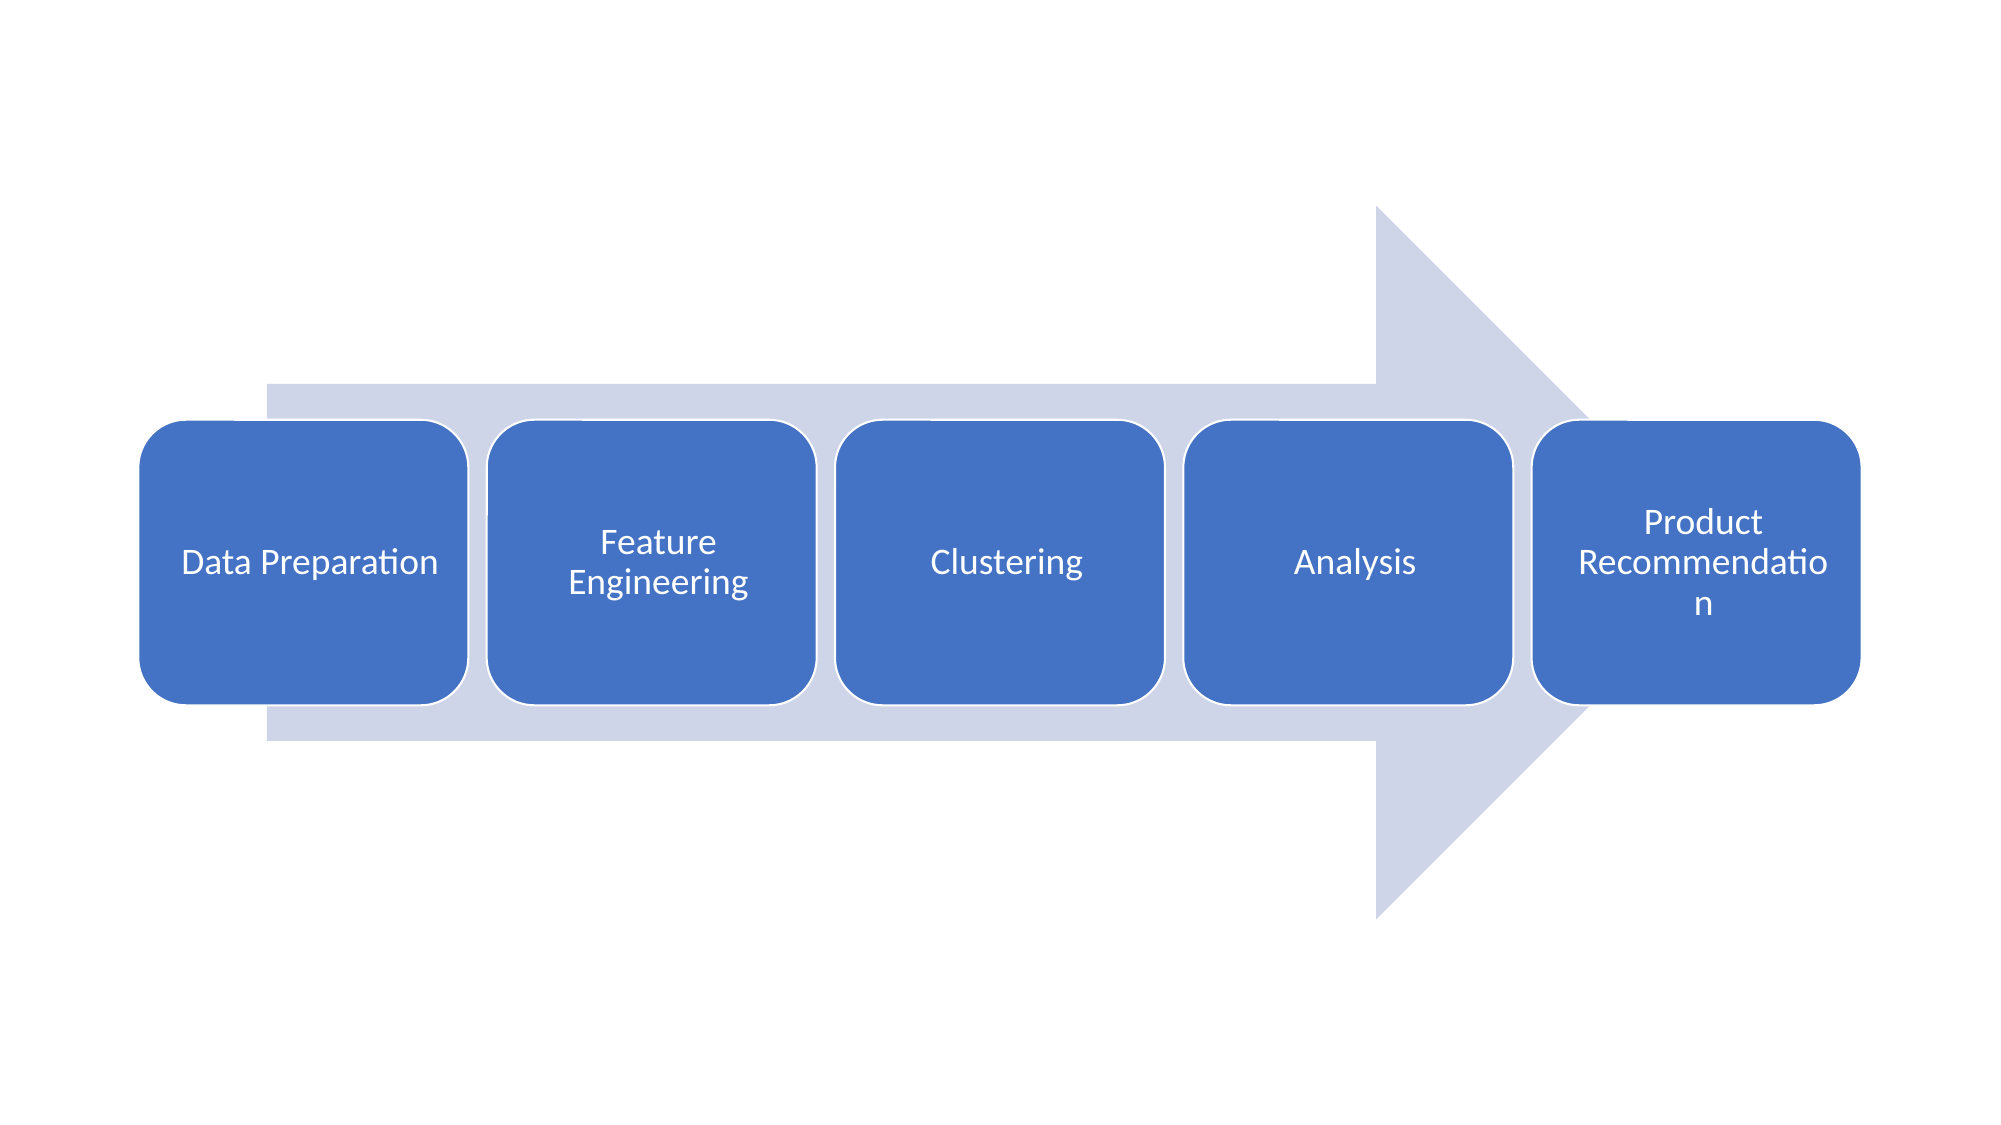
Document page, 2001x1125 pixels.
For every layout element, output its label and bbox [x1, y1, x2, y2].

list [137, 205, 1863, 920]
